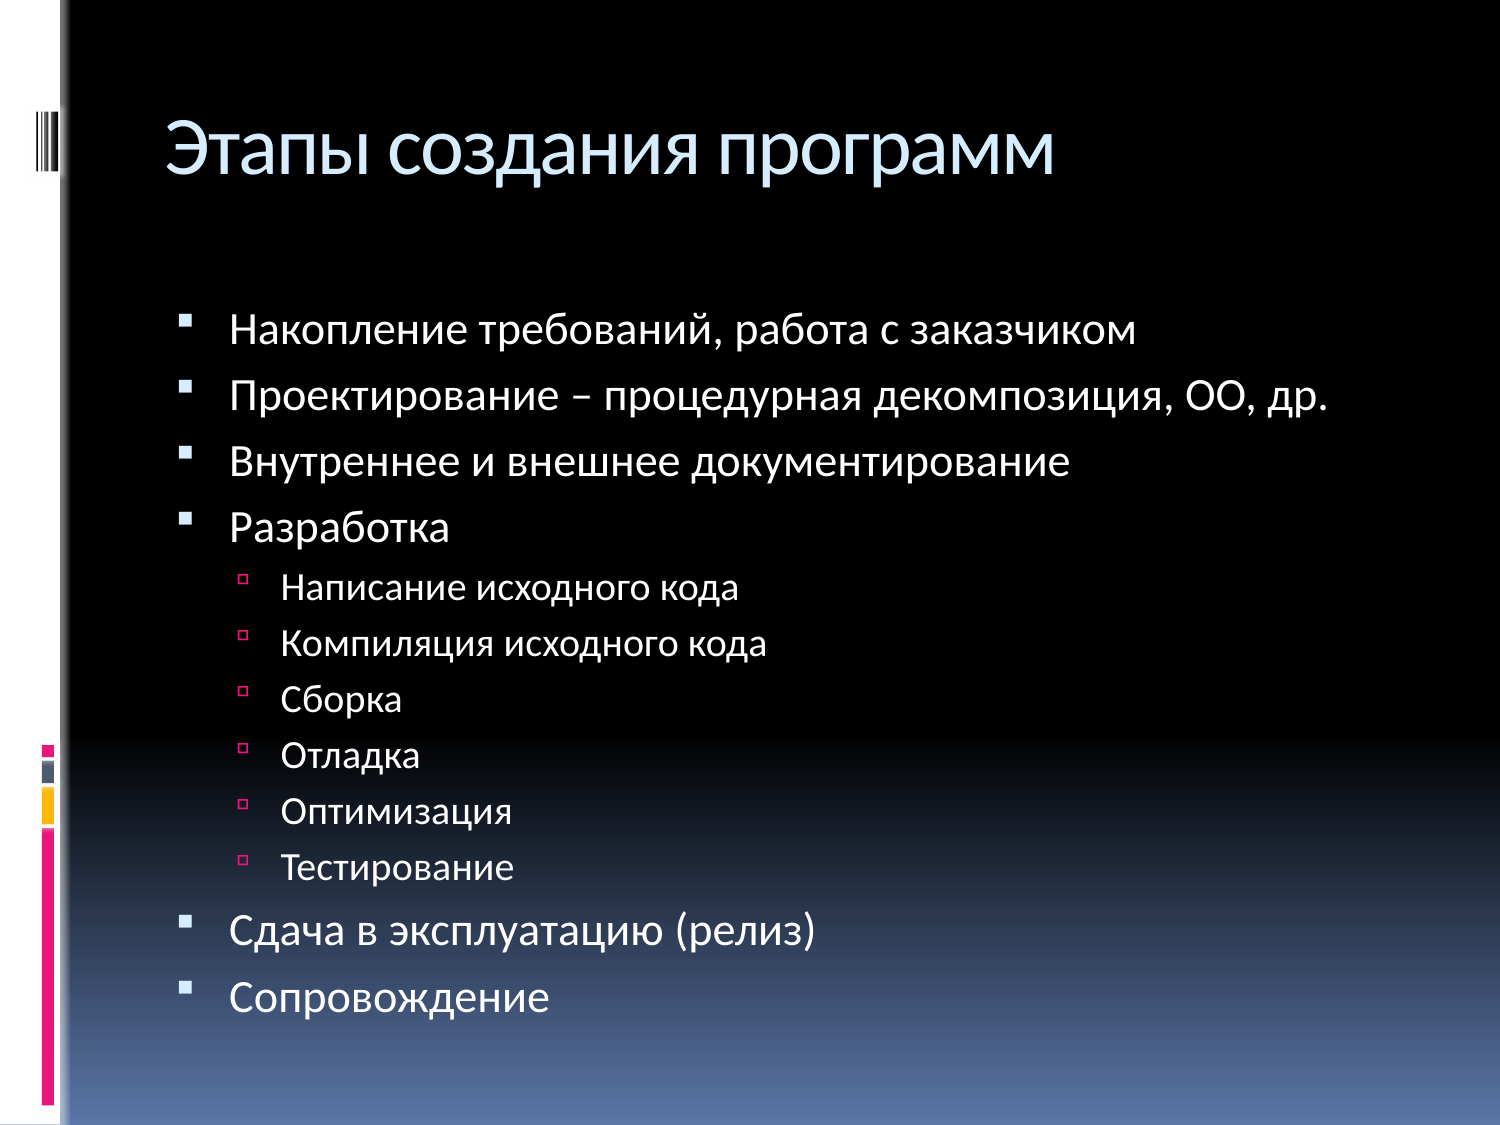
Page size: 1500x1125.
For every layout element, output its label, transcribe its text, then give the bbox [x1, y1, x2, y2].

list Накопление требований, работа с заказчиком Проектирование – процедурная декомпозиция, ОО, др. Внутреннее и внешнее документирование Разработка Написание исходного кода Компиляция исходного кода Сборка Отладка Оптимизация Тестирование Сдача в эксплуатацию (релиз) Сопровождение [150, 290, 1425, 1041]
title Этапы создания программ [150, 83, 1425, 234]
